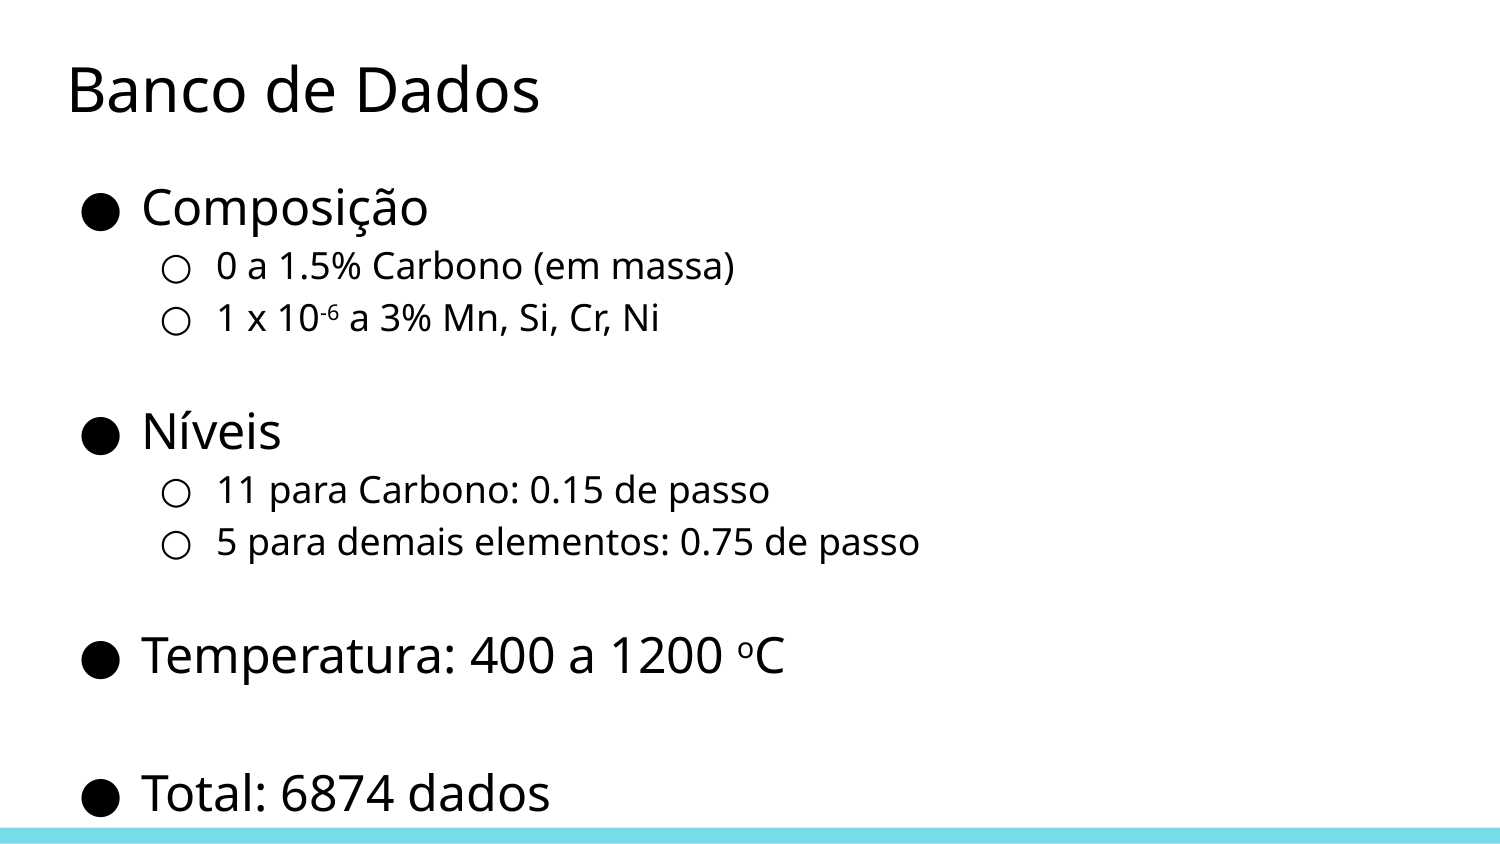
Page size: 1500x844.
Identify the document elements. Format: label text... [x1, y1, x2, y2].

title Banco de Dados [51, 35, 1449, 130]
list Composição 0 a 1.5% Carbono (em massa) 1 x 10-6 a 3% Mn, Si, Cr, Ni Níveis 11 para Carbono: 0.15 de passo 5 para demais elementos: 0.75 de passo Temperatura: 400 a 1200 oC Total: 6874 dados [51, 151, 1449, 712]
